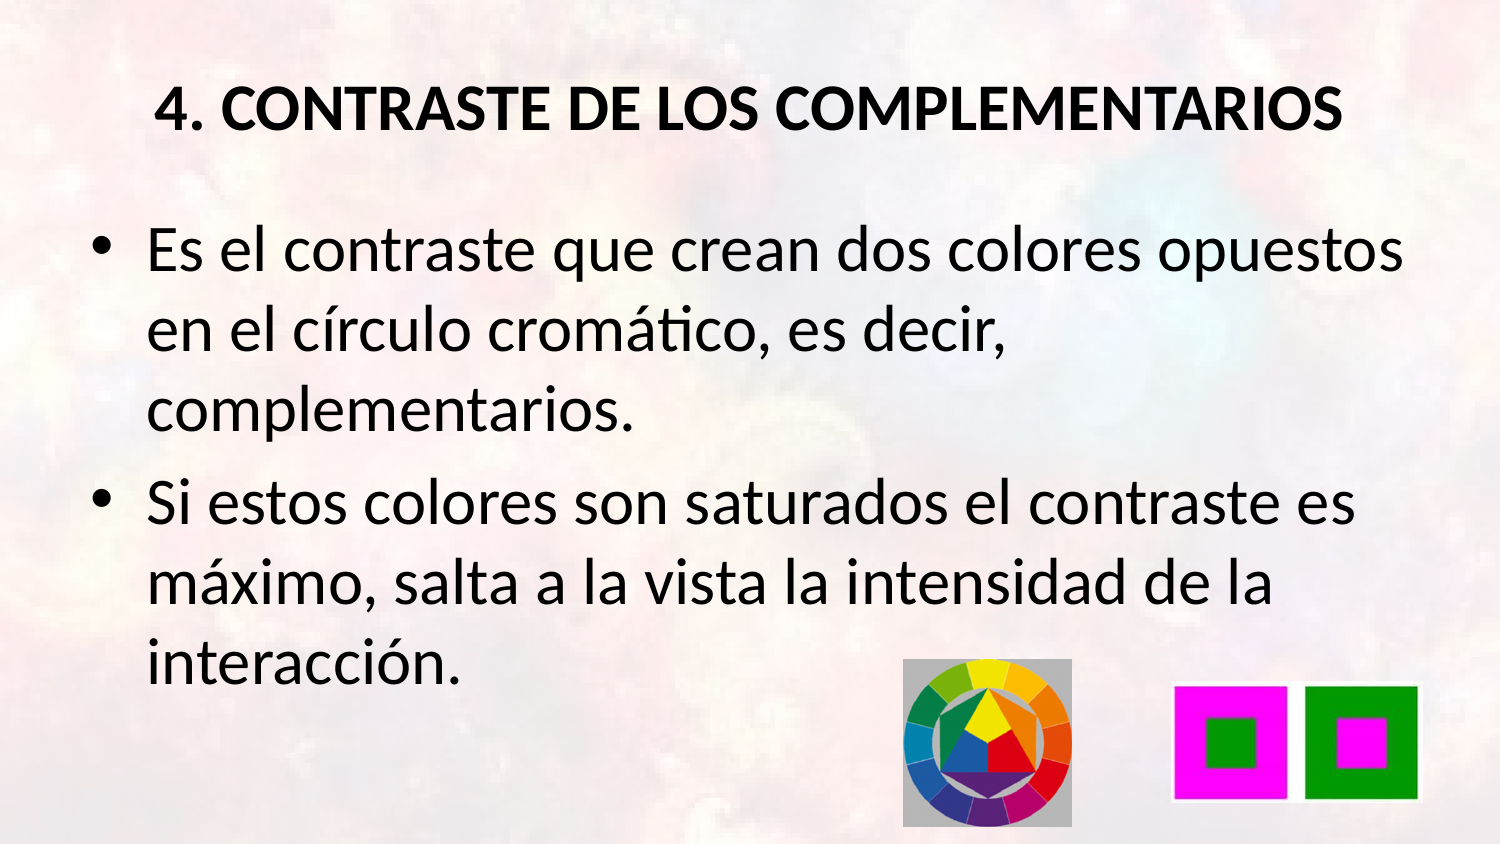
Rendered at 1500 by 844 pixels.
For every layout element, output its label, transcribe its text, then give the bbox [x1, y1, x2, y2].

picture [903, 659, 1072, 827]
picture [1170, 681, 1423, 803]
list Es el contraste que crean dos colores opuestos en el círculo cromático, es decir, complementarios. Si estos colores son saturados el contraste es máximo, salta a la vista la intensidad de la interacción. [75, 196, 1425, 754]
title 4. CONTRASTE DE LOS COMPLEMENTARIOS [75, 33, 1425, 175]
